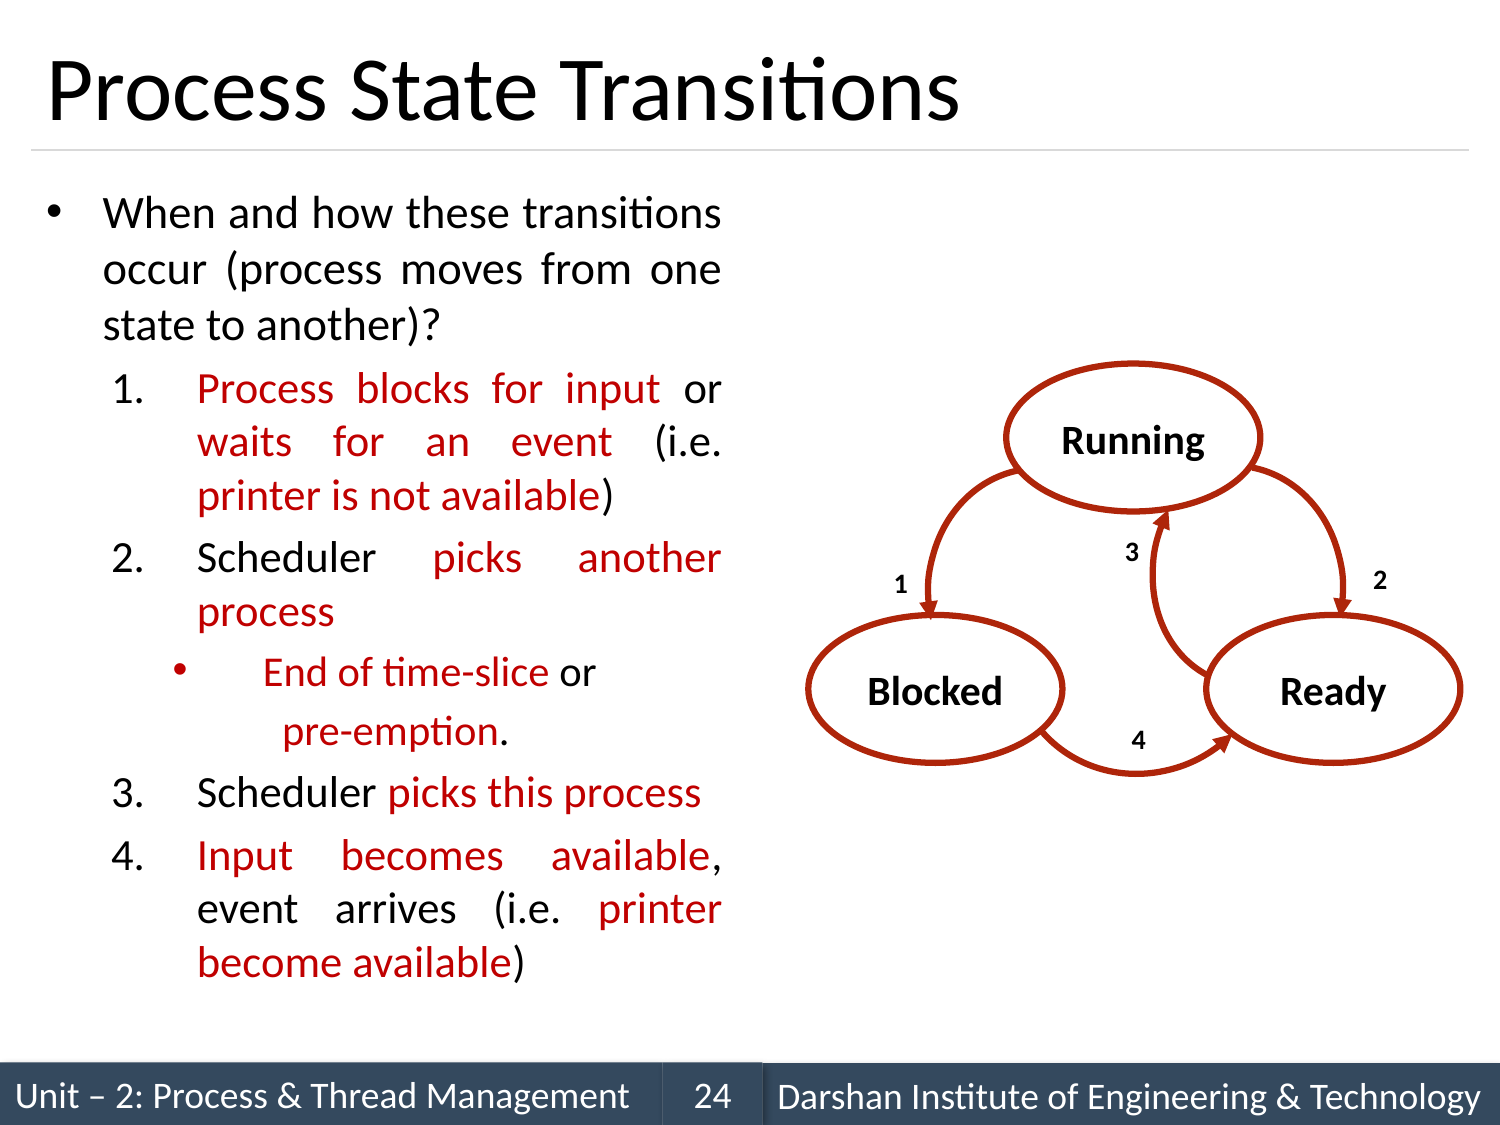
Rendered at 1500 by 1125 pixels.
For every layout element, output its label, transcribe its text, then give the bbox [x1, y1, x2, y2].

list When and how these transitions occur (process moves from one state to another)? Process blocks for input or waits for an event (i.e. printer is not available) Scheduler picks another process End of time-slice or pre-emption. Scheduler picks this process Input becomes available, event arrives (i.e. printer become available) [31, 174, 738, 1005]
text_box [1237, 466, 1349, 618]
text_box [922, 469, 1045, 621]
text_box Ready [1204, 613, 1463, 765]
text_box 3 [1110, 526, 1145, 575]
text_box [1151, 509, 1268, 678]
text_box 4 [1116, 714, 1152, 763]
title Process State Transitions [31, 17, 1469, 150]
text_box Running [1004, 361, 1263, 514]
text_box Blocked [806, 613, 1065, 765]
text_box 2 [1358, 554, 1394, 603]
text_box 1 [878, 557, 914, 607]
text_box [1039, 644, 1233, 775]
